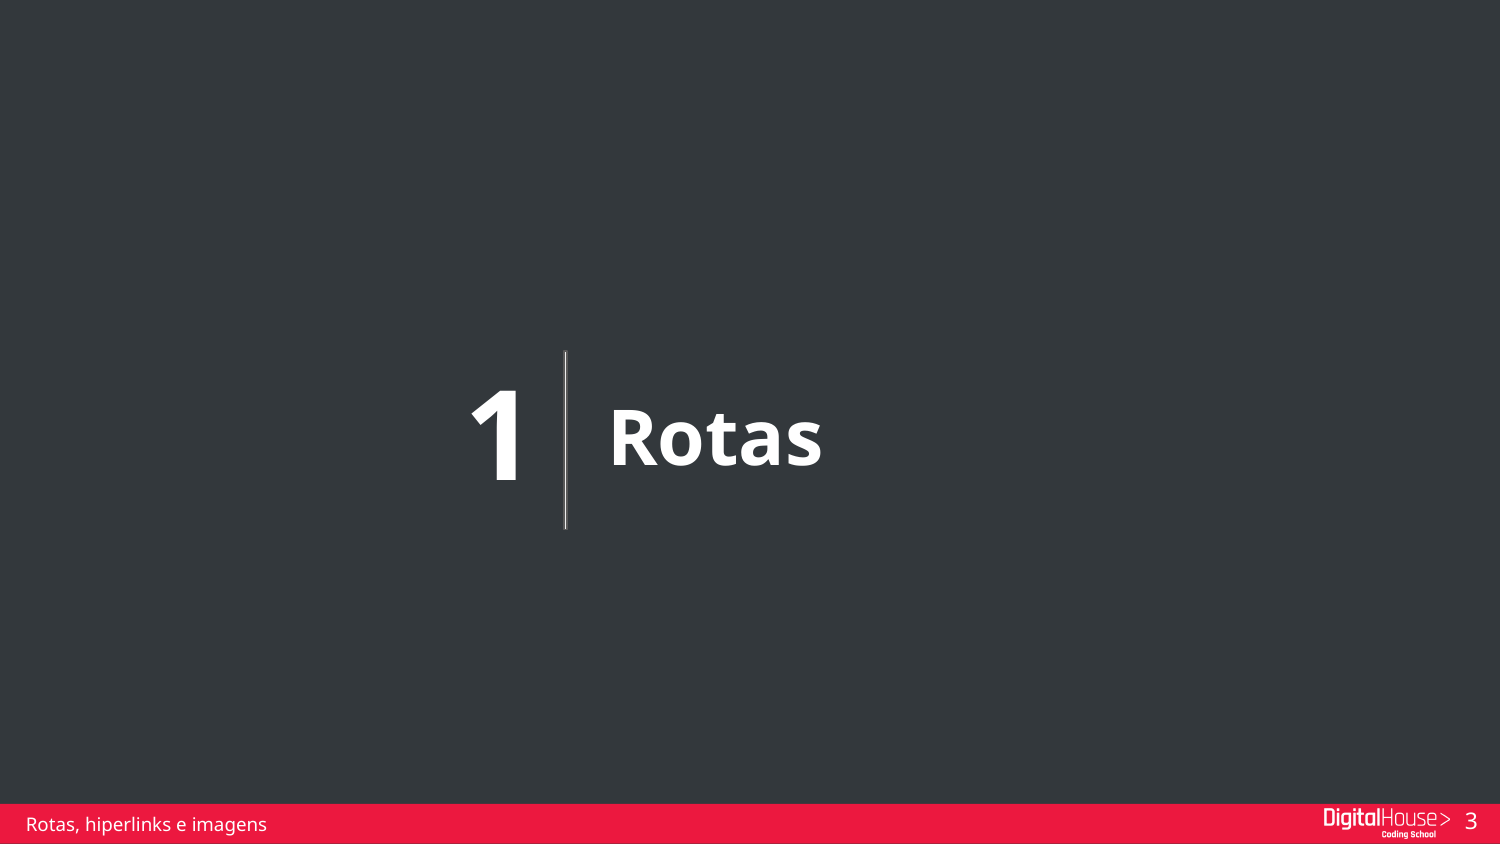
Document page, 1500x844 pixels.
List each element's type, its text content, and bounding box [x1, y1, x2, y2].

text_box [563, 351, 567, 530]
text_box Rotas [592, 245, 1381, 636]
picture [1324, 808, 1450, 839]
text_box 1 [449, 360, 540, 521]
